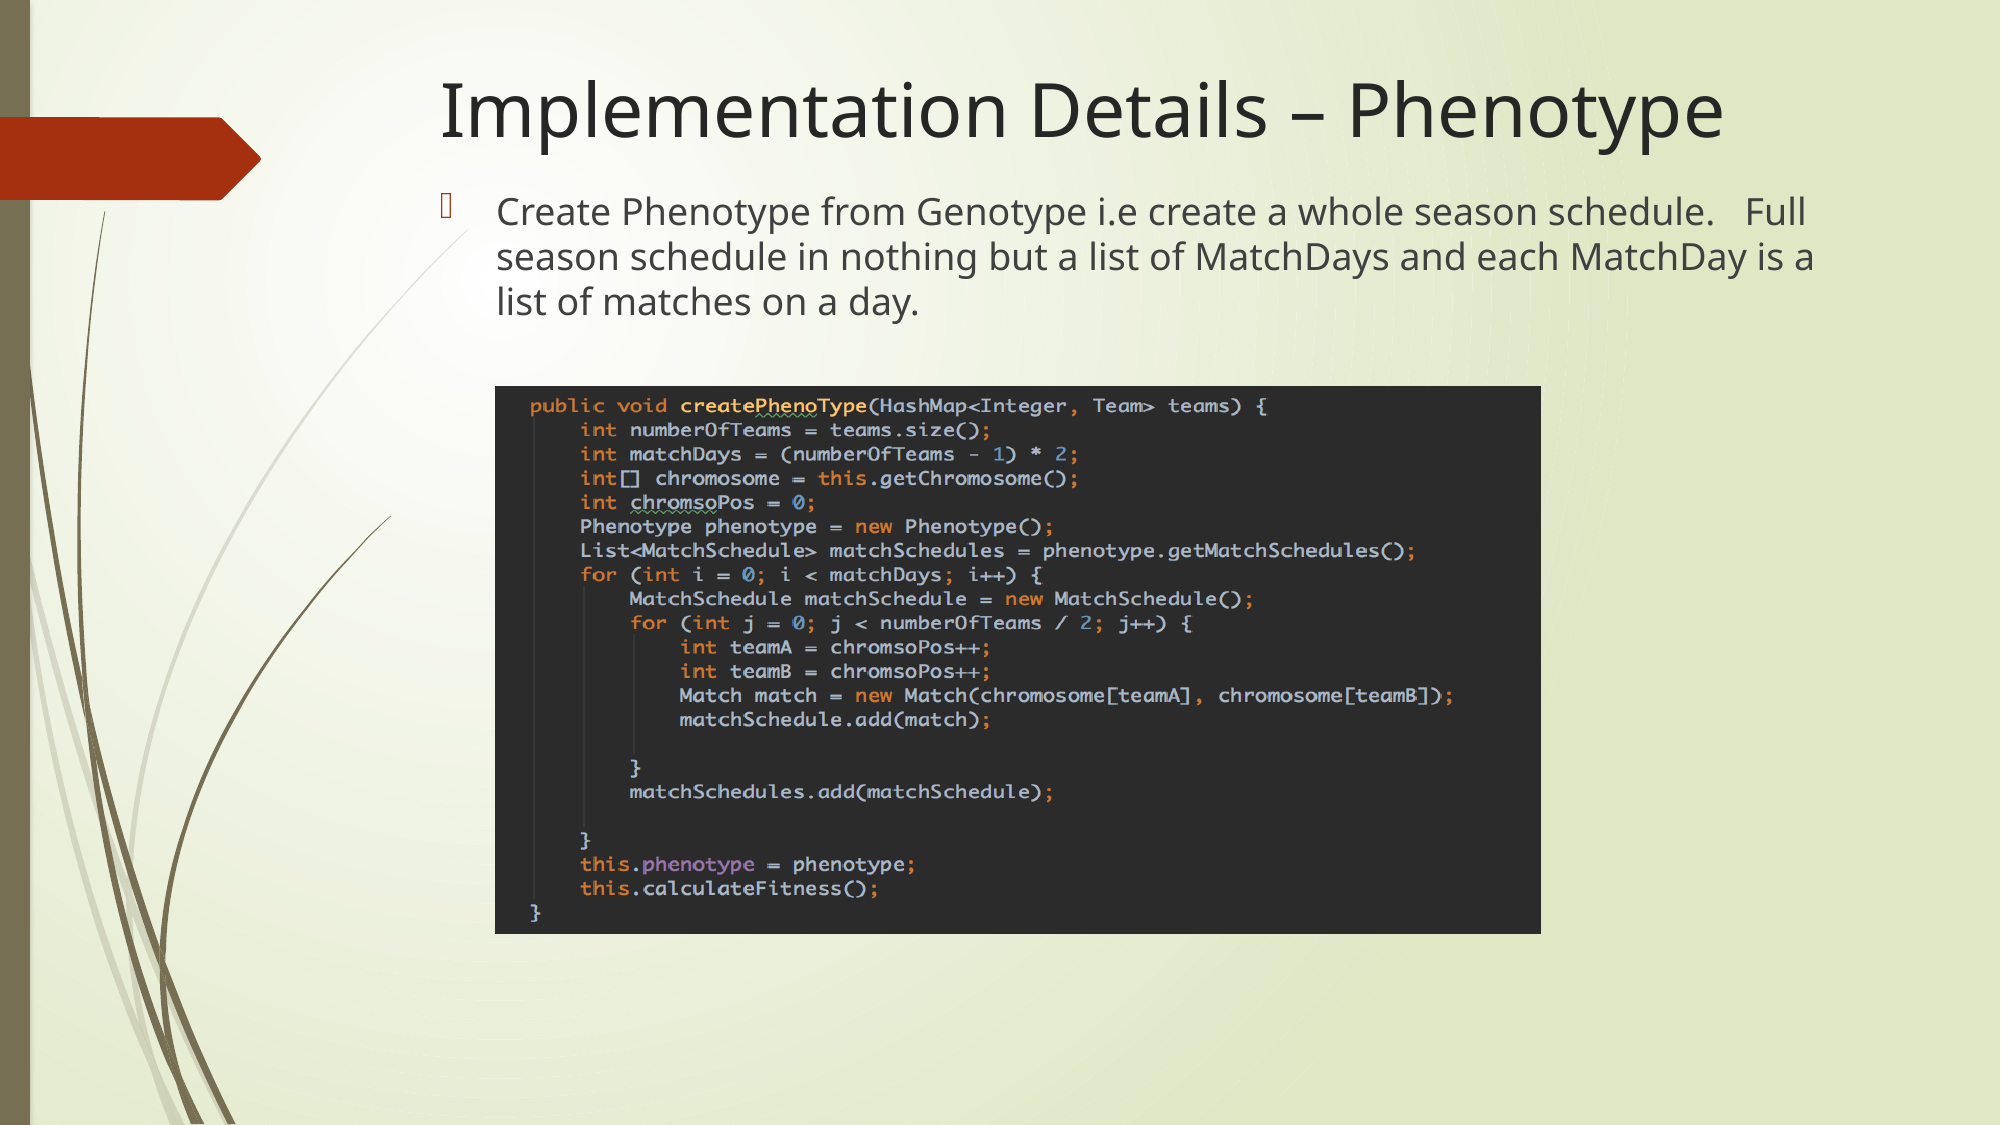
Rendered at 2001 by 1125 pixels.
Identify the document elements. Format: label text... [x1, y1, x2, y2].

list Create Phenotype from Genotype i.e create a whole season schedule. Full season schedule in nothing but a list of MatchDays and each MatchDay is a list of matches on a day. [424, 180, 1888, 970]
picture [494, 386, 1542, 935]
title Implementation Details – Phenotype [425, 55, 1888, 180]
